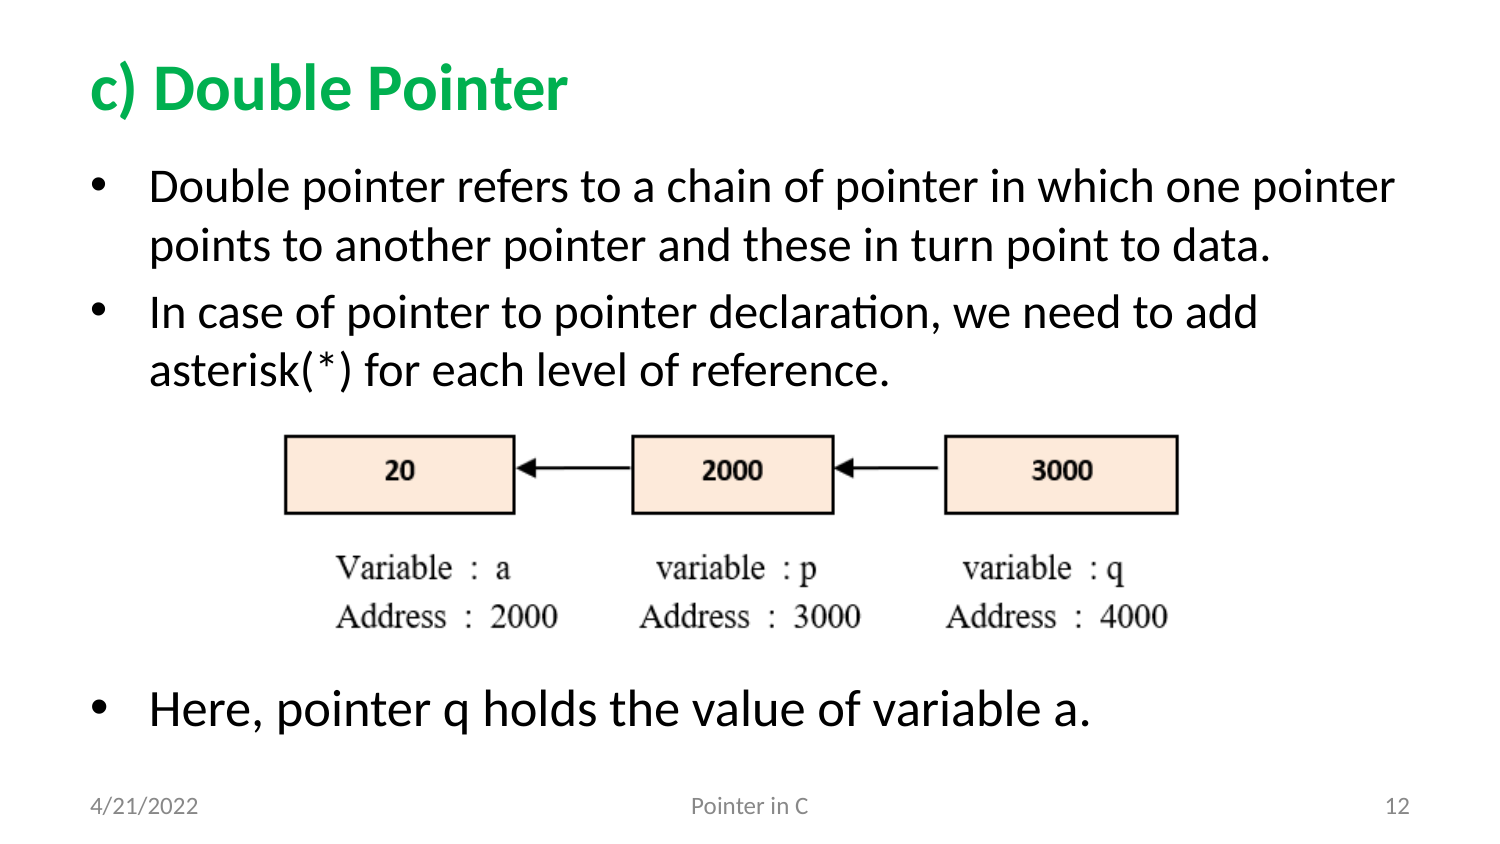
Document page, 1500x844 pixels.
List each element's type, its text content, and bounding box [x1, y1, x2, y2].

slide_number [75, 782, 425, 827]
picture [274, 421, 1190, 637]
slide_number 12 [1074, 782, 1425, 827]
footer Pointer in C [512, 782, 988, 827]
title c) Double Pointer [75, 33, 1425, 135]
list Double pointer refers to a chain of pointer in which one pointer points to another pointer and these in turn point to data. In case of pointer to pointer declaration, we need to add asterisk(*) for each level of reference. Here, pointer q holds the value of variable a. [75, 146, 1425, 754]
